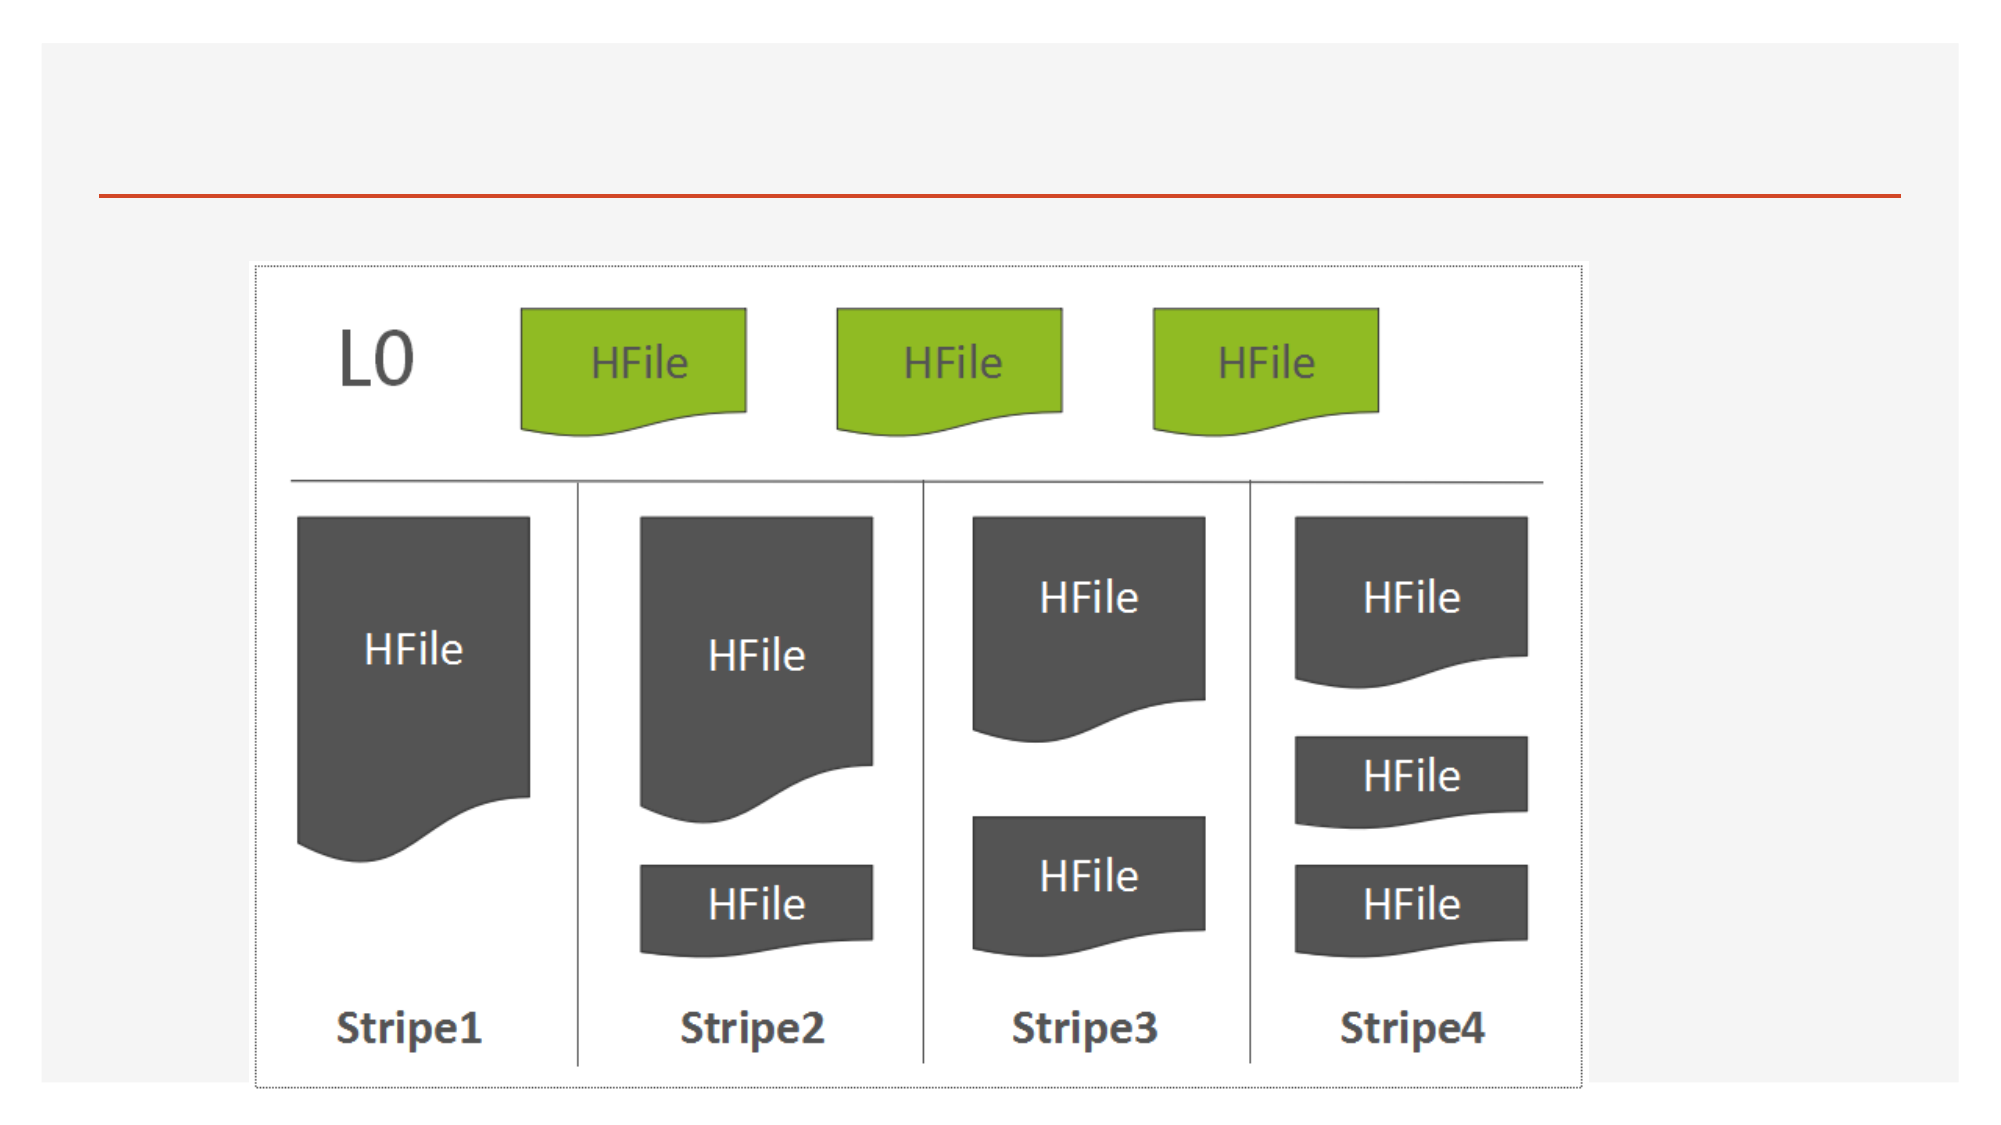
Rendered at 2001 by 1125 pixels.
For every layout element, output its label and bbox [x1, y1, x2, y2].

picture [249, 261, 1589, 1095]
